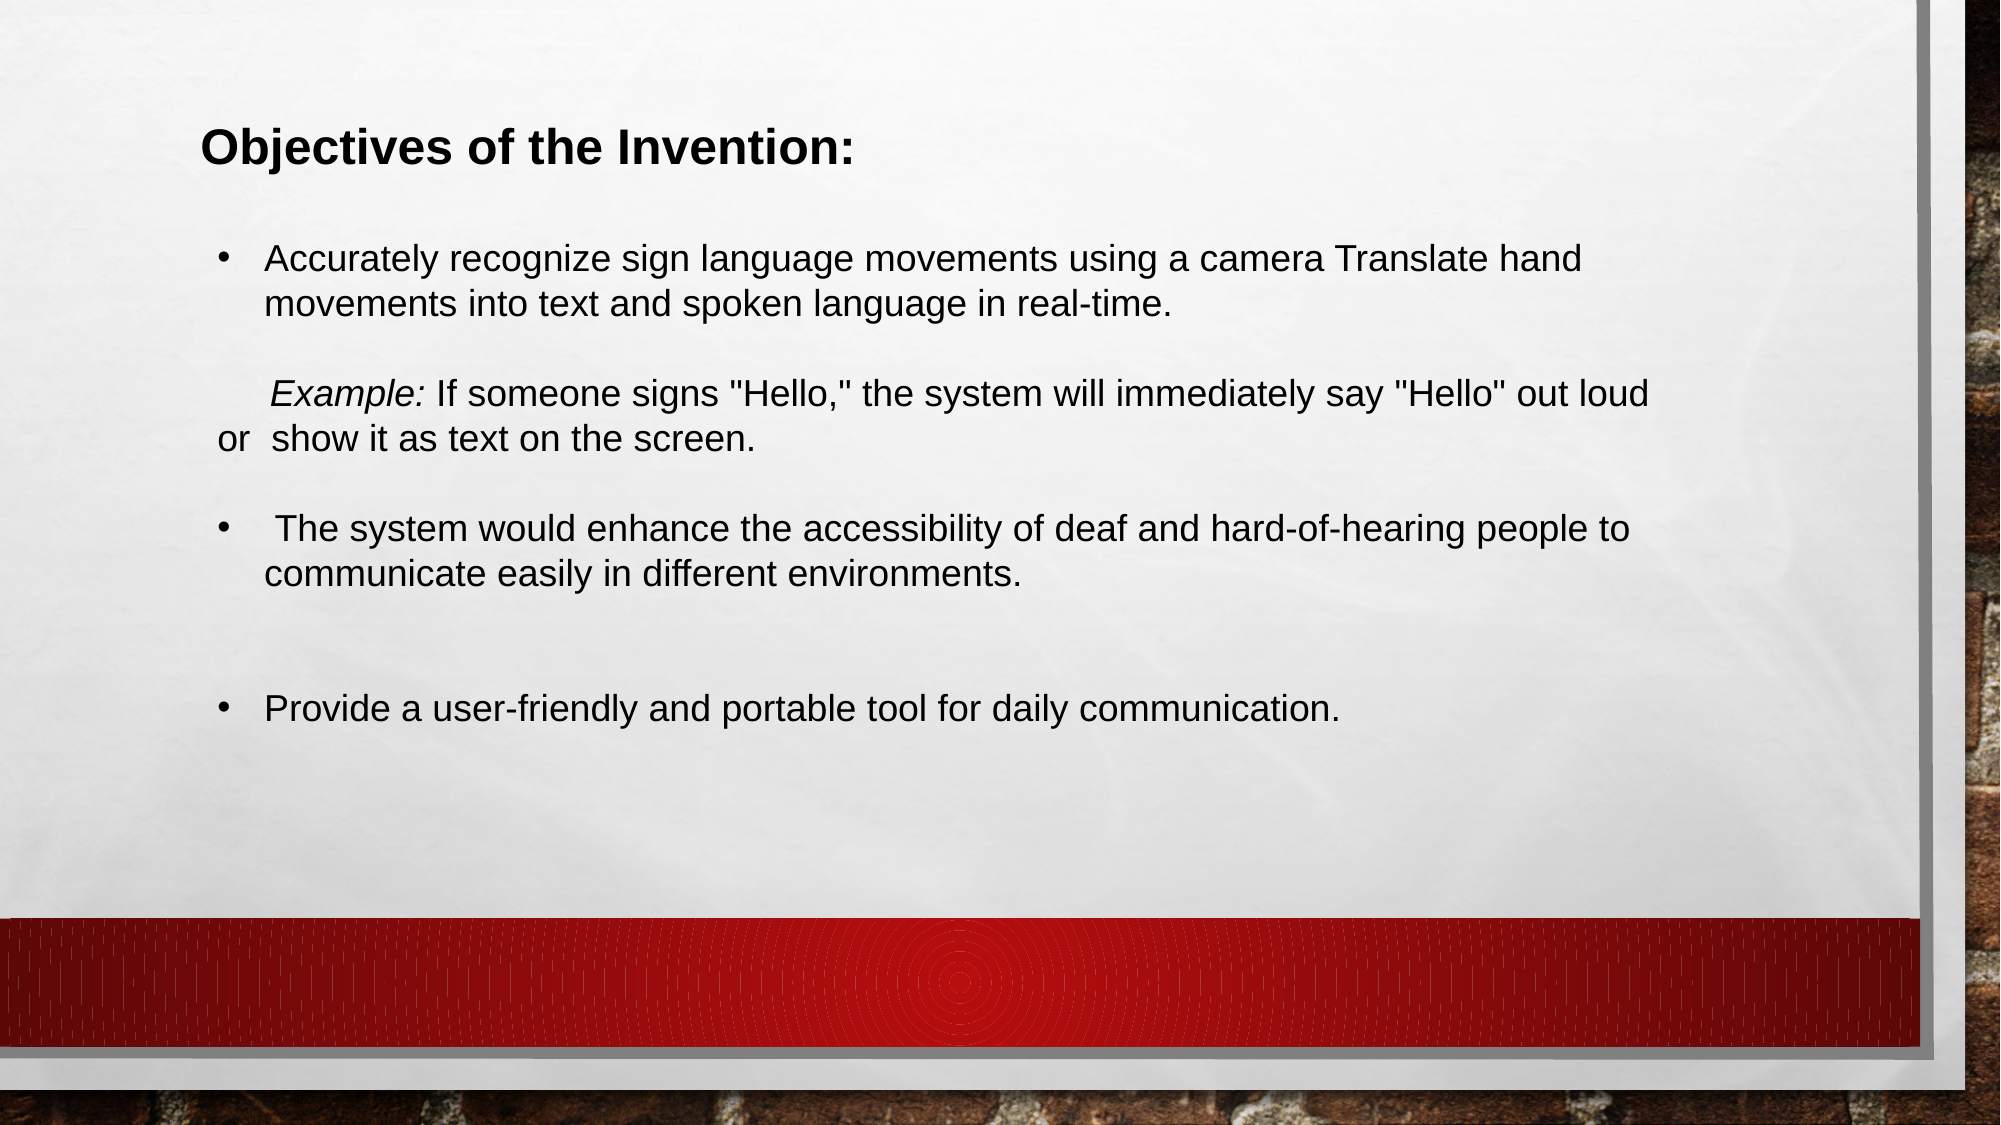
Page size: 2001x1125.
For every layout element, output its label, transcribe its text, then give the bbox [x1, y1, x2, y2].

text_box Accurately recognize sign language movements using a camera Translate hand movements into text and spoken language in real-time. Example: If someone signs "Hello," the system will immediately say "Hello" out loud or show it as text on the screen. The system would enhance the accessibility of deaf and hard-of-hearing people to communicate easily in different environments. Provide a user-friendly and portable tool for daily communication. [202, 226, 1665, 827]
picture [0, 0, 2000, 1125]
text_box Objectives of the Invention: [185, 106, 1324, 182]
